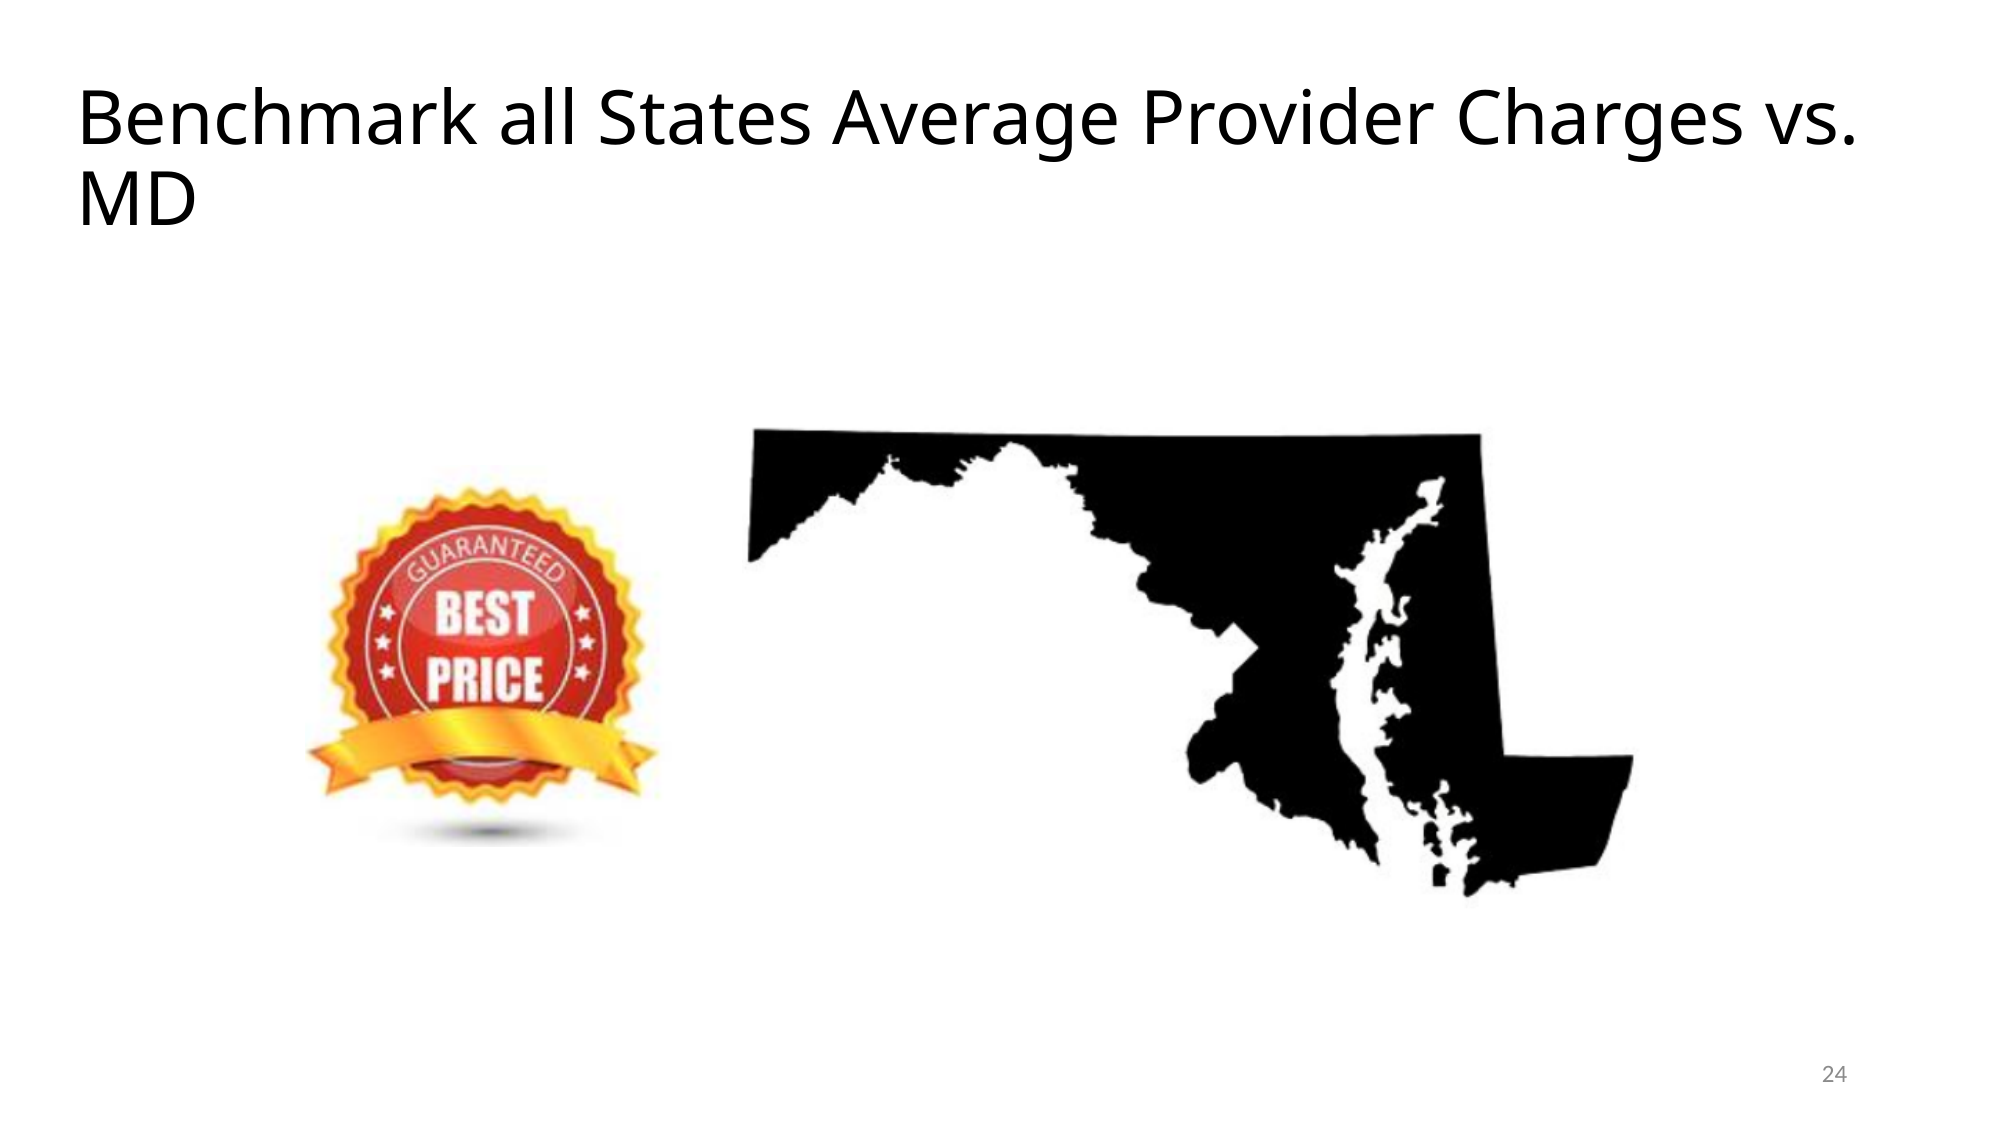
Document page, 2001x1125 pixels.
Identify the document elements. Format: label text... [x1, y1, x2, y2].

title Benchmark all States Average Provider Charges vs. MD [61, 52, 1973, 270]
slide_number 24 [1412, 1042, 1863, 1103]
picture [304, 465, 673, 848]
picture [742, 376, 1643, 971]
